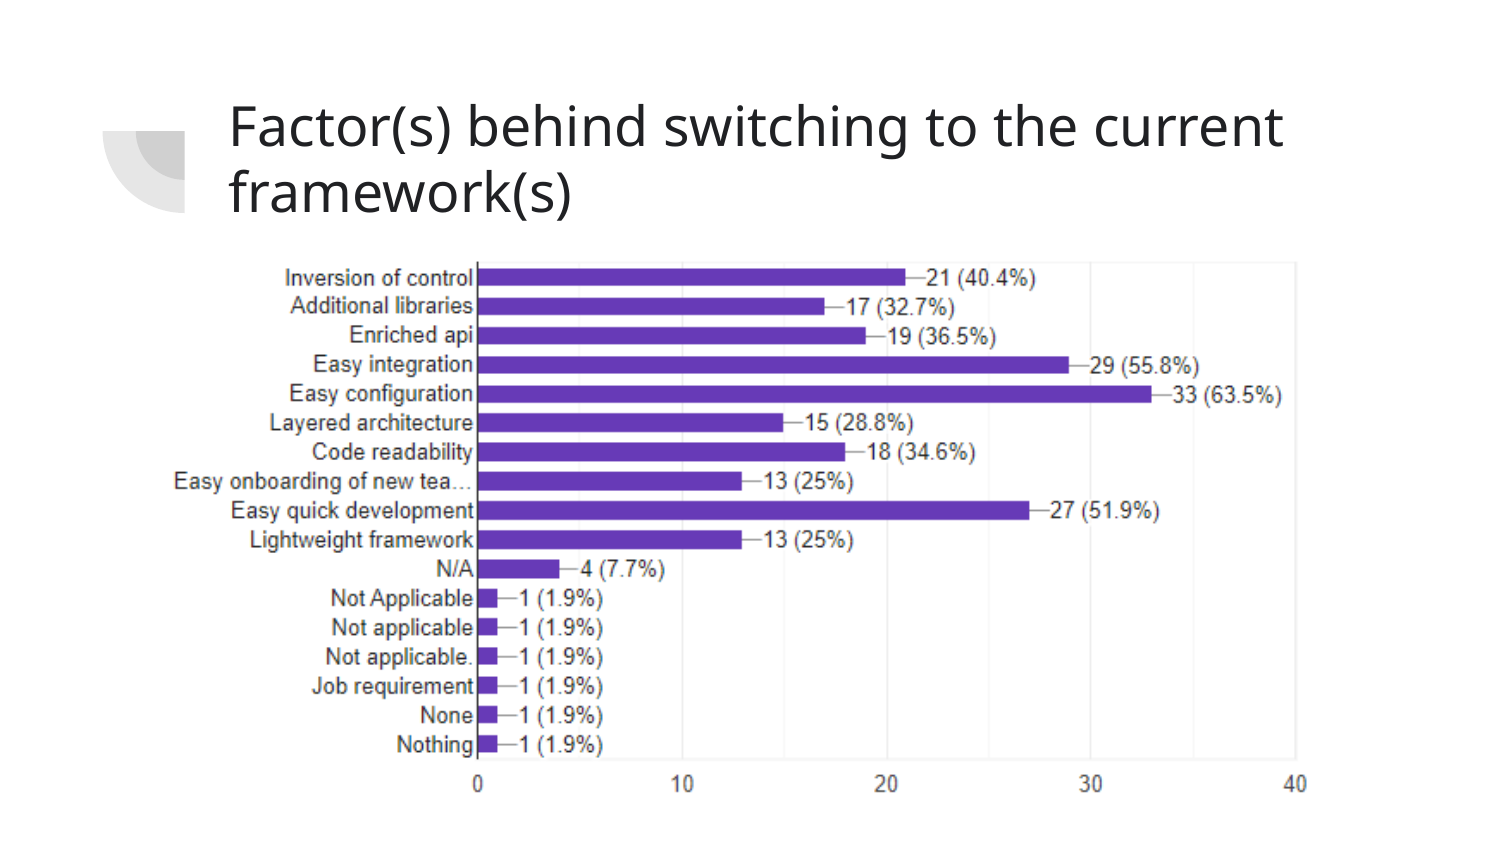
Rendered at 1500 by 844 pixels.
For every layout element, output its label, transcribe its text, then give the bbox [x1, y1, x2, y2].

picture [169, 231, 1386, 844]
title Factor(s) behind switching to the current framework(s) [213, 75, 1368, 230]
